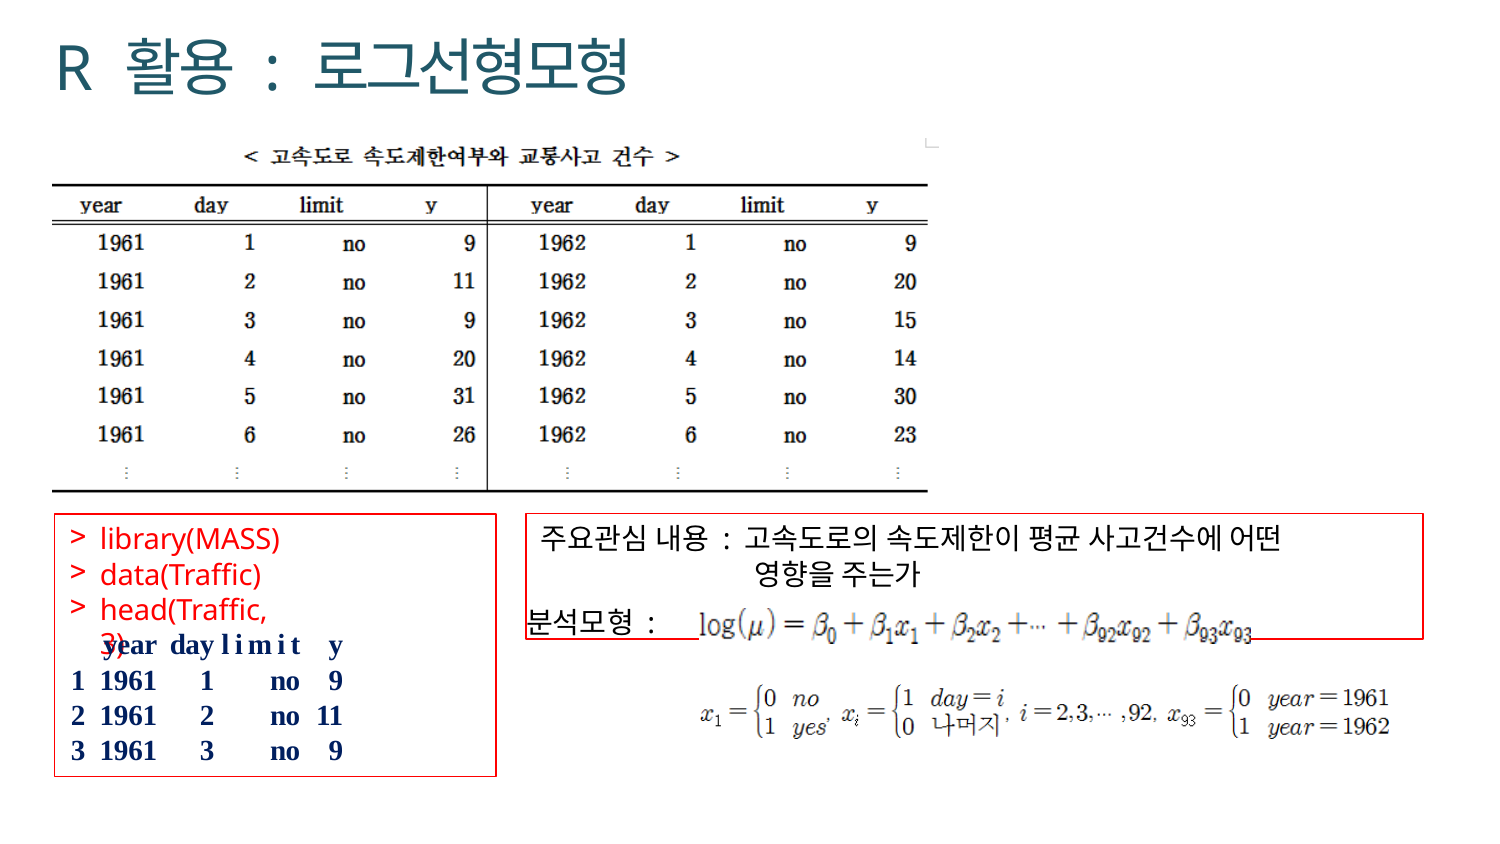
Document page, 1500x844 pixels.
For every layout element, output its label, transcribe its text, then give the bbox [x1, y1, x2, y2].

table_header limit [220, 631, 306, 663]
table_cell no [220, 733, 306, 776]
picture [699, 608, 1252, 644]
table_cell 11 [306, 698, 347, 733]
table_header y [306, 631, 347, 663]
text_box library(MASS) data(Traffic) head(Traffic, 3) [67, 518, 296, 631]
table_cell 3 [163, 733, 220, 776]
picture [700, 684, 1391, 739]
table_cell 1 1961 [55, 663, 163, 698]
table_header year [55, 631, 163, 663]
table_cell 2 [163, 698, 220, 733]
text_box [54, 513, 496, 777]
table_cell 9 [306, 733, 347, 776]
table_cell 3 1961 [55, 733, 163, 776]
text_box 주요관심 내용 : 고속도로의 속도제한이 평균 사고건수에 어떤 영향을 주는가 분석모형 : [525, 513, 1424, 639]
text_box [52, 138, 940, 500]
table_cell no [220, 663, 306, 698]
table_cell 2 1961 [55, 698, 163, 733]
title R 활용 : 로그선형모형 [52, 25, 641, 137]
table_header day [163, 631, 220, 663]
table_cell no [220, 698, 306, 733]
table_cell 9 [306, 663, 347, 698]
table_cell 1 [163, 663, 220, 698]
